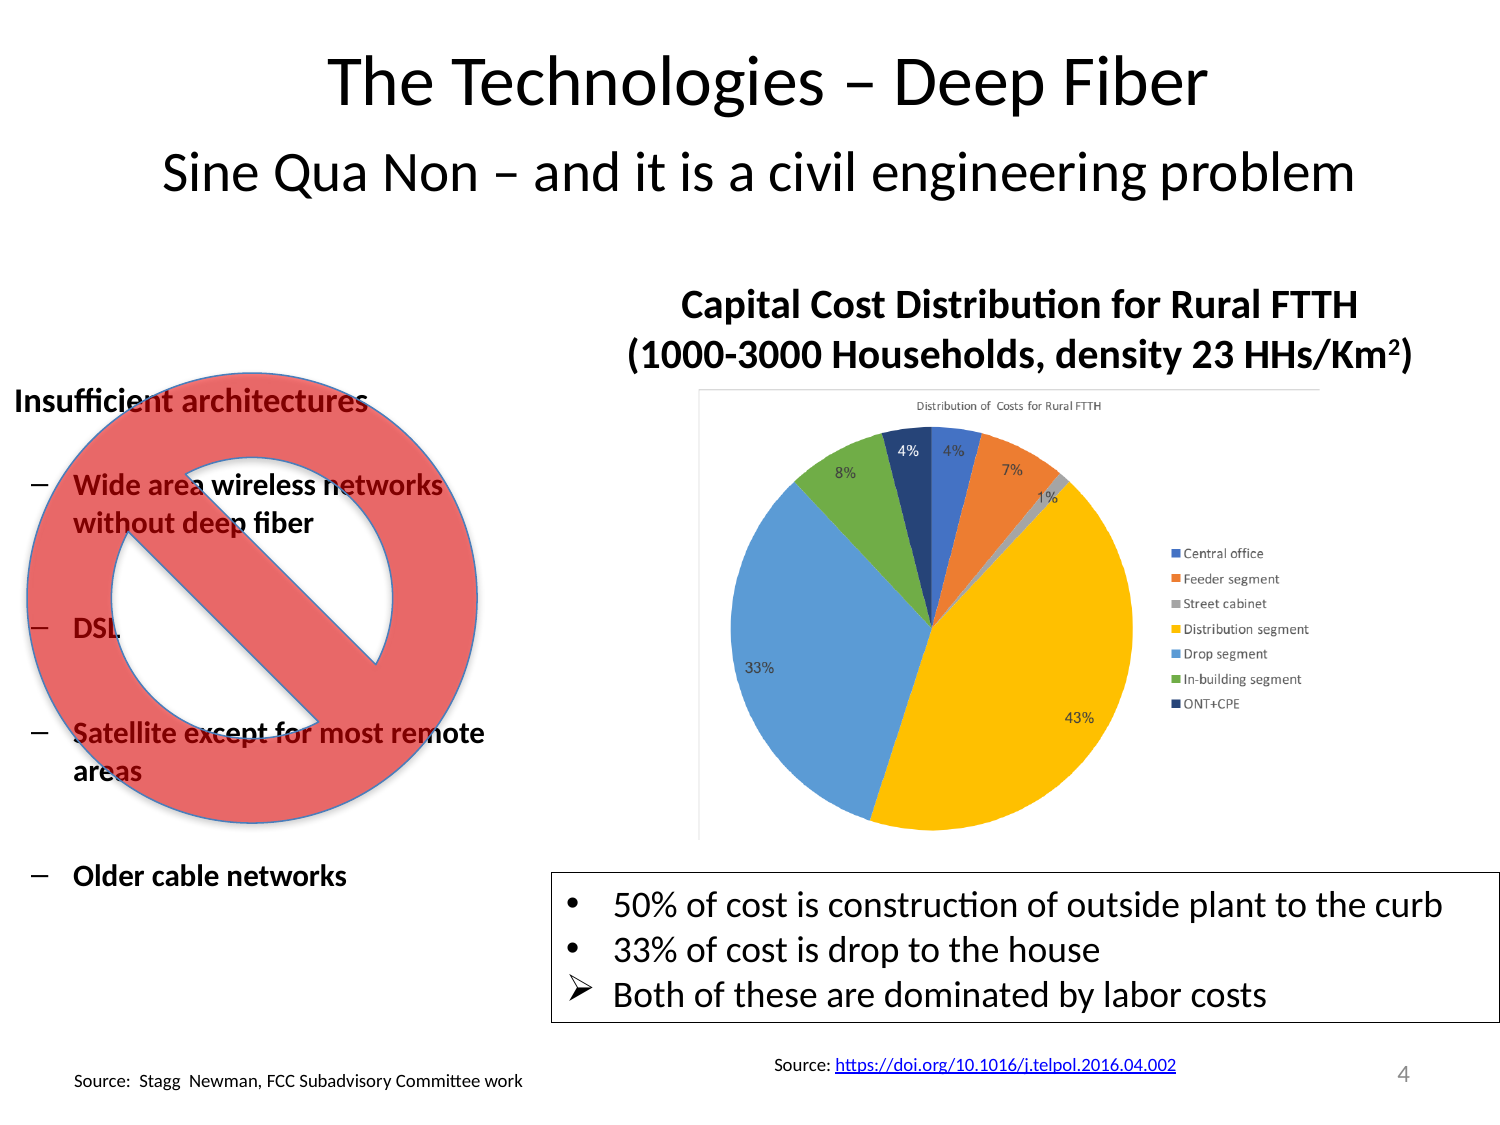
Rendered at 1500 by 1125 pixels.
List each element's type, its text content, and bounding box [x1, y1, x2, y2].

text_box Source: https://doi.org/10.1016/j.telpol.2016.04.002 [759, 1044, 1192, 1083]
text_box The Technologies – Deep Fiber Sine Qua Non – and it is a civil engineering problem [56, 26, 1481, 214]
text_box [698, 389, 1320, 841]
text_box [26, 372, 478, 824]
text_box Source: Stagg Newman, FCC Subadvisory Committee work [59, 1060, 538, 1125]
text_box 50% of cost is construction of outside plant to the curb 33% of cost is drop to the house Both of these are dominated by labor costs [551, 872, 1500, 1023]
list Insufficient architectures Wide area wireless networks without deep fiber DSL Satellite except for most remote areas Older cable networks [0, 370, 541, 901]
title Capital Cost Distribution for Rural FTTH (1000-3000 Households, density 23 HHs/Km2) [569, 269, 1471, 384]
slide_number 4 [1074, 1042, 1425, 1103]
